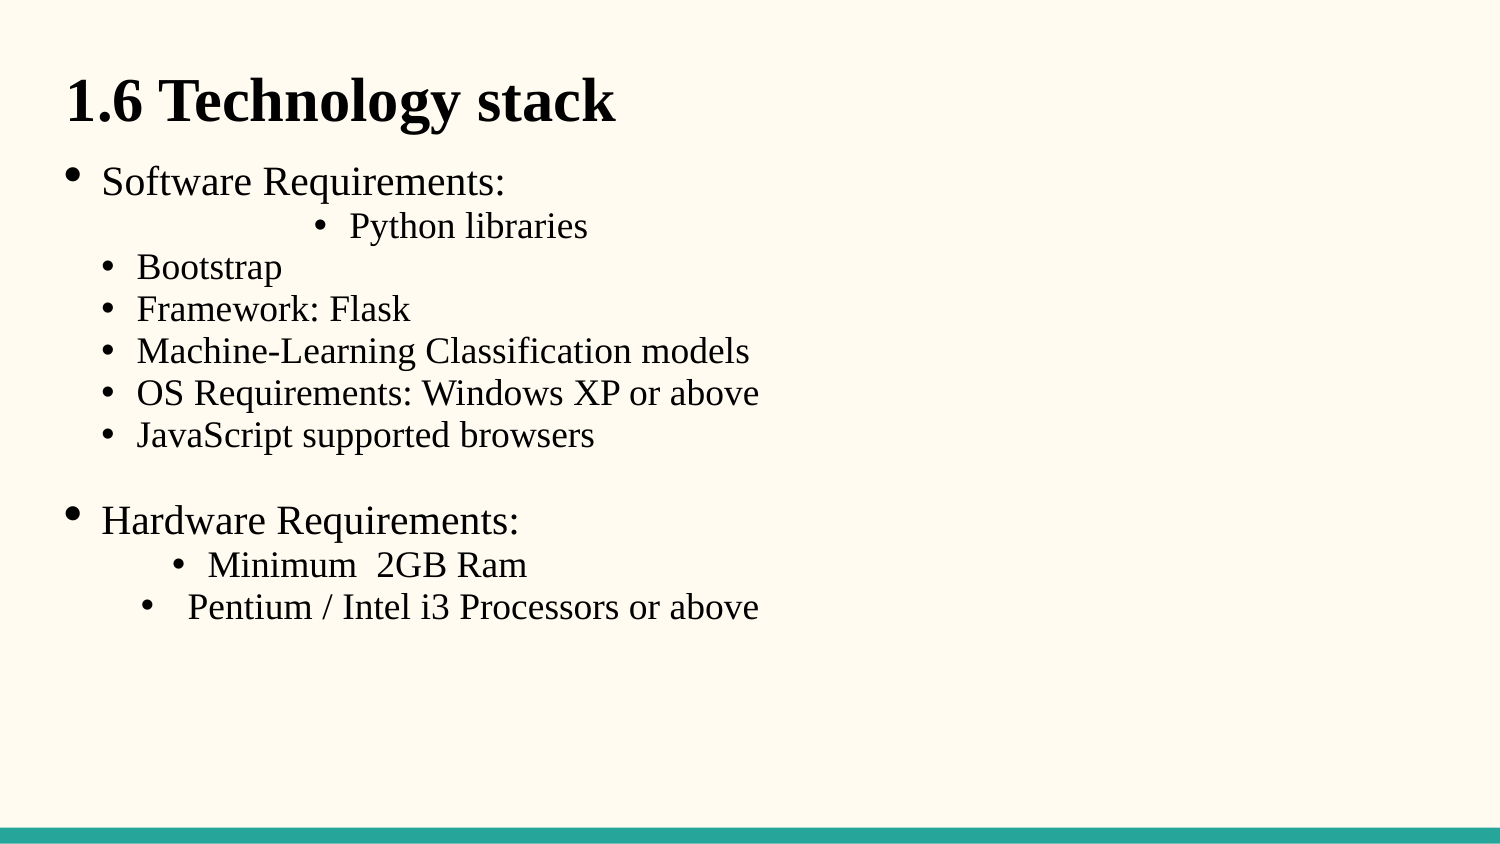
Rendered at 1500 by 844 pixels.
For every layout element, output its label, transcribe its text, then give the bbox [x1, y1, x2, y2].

text_box 1.6 Technology stack [51, 44, 1449, 143]
text_box Software Requirements: Python libraries Bootstrap Framework: Flask Machine-Learning Classification models OS Requirements: Windows XP or above JavaScript supported browsers Hardware Requirements: Minimum 2GB Ram Pentium / Intel i3 Processors or above [51, 143, 1449, 800]
